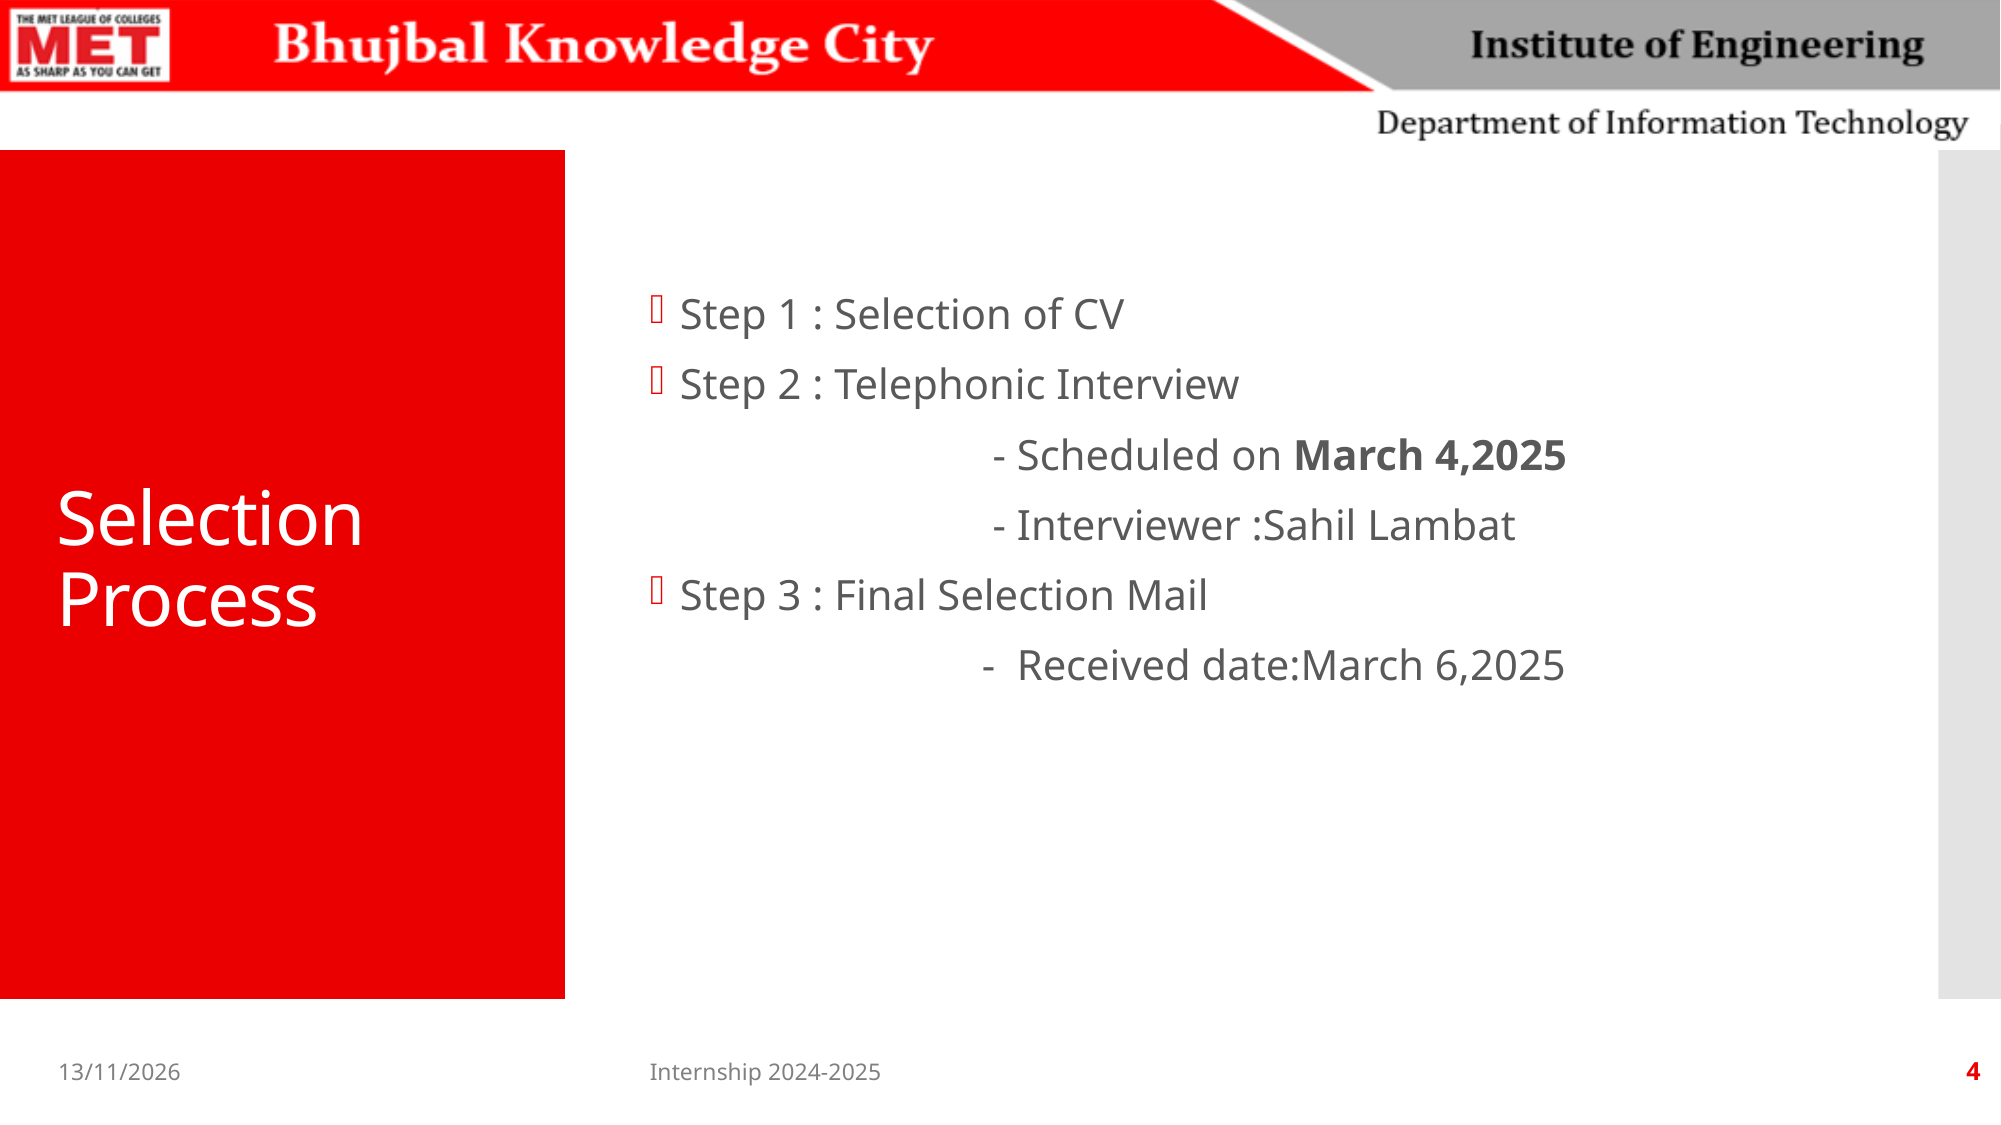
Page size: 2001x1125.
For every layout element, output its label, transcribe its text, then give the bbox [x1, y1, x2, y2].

title Selection Process [41, 184, 525, 940]
list Step 1 : Selection of CV Step 2 : Telephonic Interview - Scheduled on March 4,2025 - Interviewer :Sahil Lambat Step 3 : Final Selection Mail - Received date:March 6,2025 [634, 151, 1835, 982]
picture [0, 0, 2000, 151]
slide_number 4 [1744, 1042, 1996, 1103]
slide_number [43, 1042, 493, 1103]
footer Internship 2024-2025 [634, 1042, 1605, 1103]
